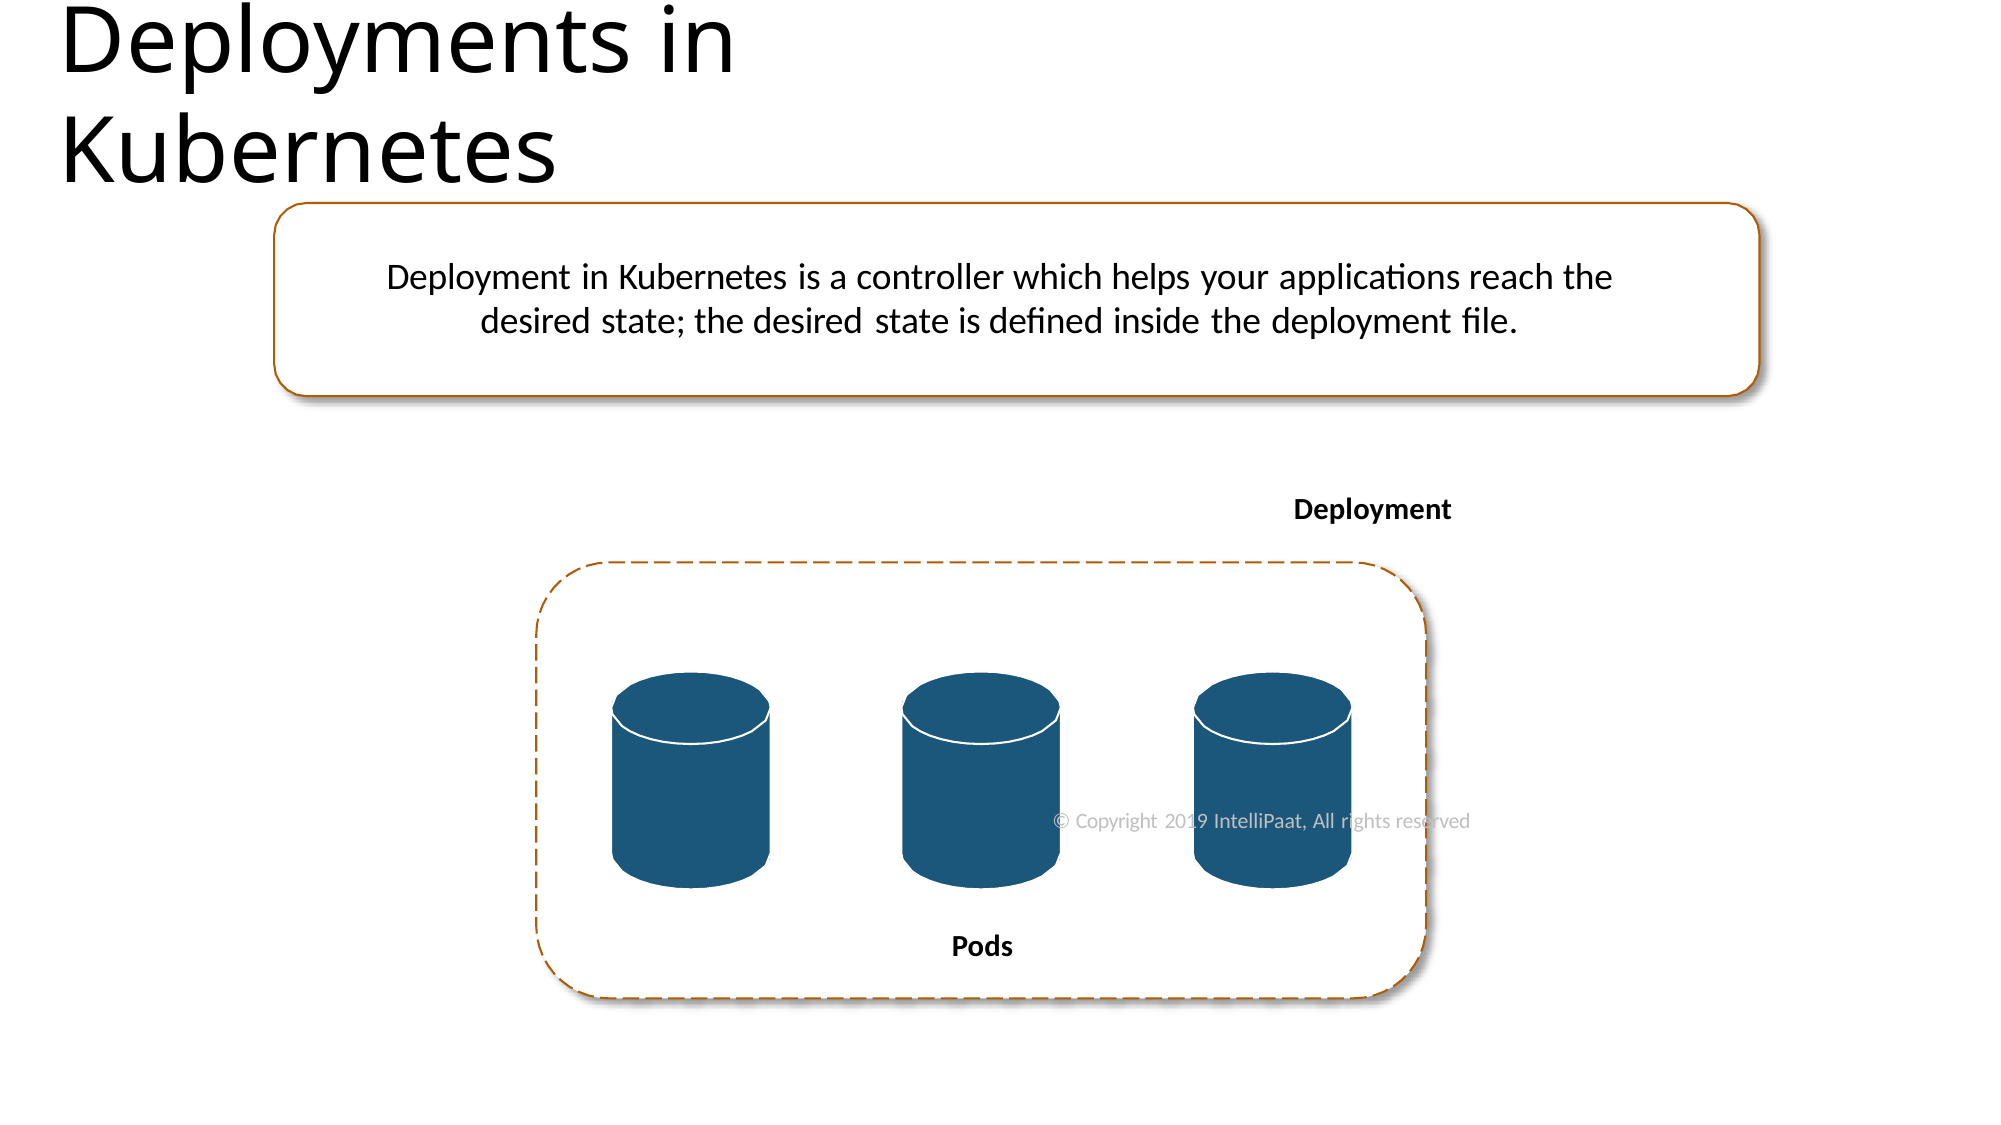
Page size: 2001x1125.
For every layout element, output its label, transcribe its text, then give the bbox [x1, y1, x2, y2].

footer © Copyright 2019 IntelliPaat, All rights reserved [1049, 491, 1478, 1125]
text_box Deployment [1291, 485, 1459, 526]
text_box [531, 558, 1444, 1015]
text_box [270, 199, 1775, 413]
title Deployments in Kubernetes [55, 0, 1131, 202]
